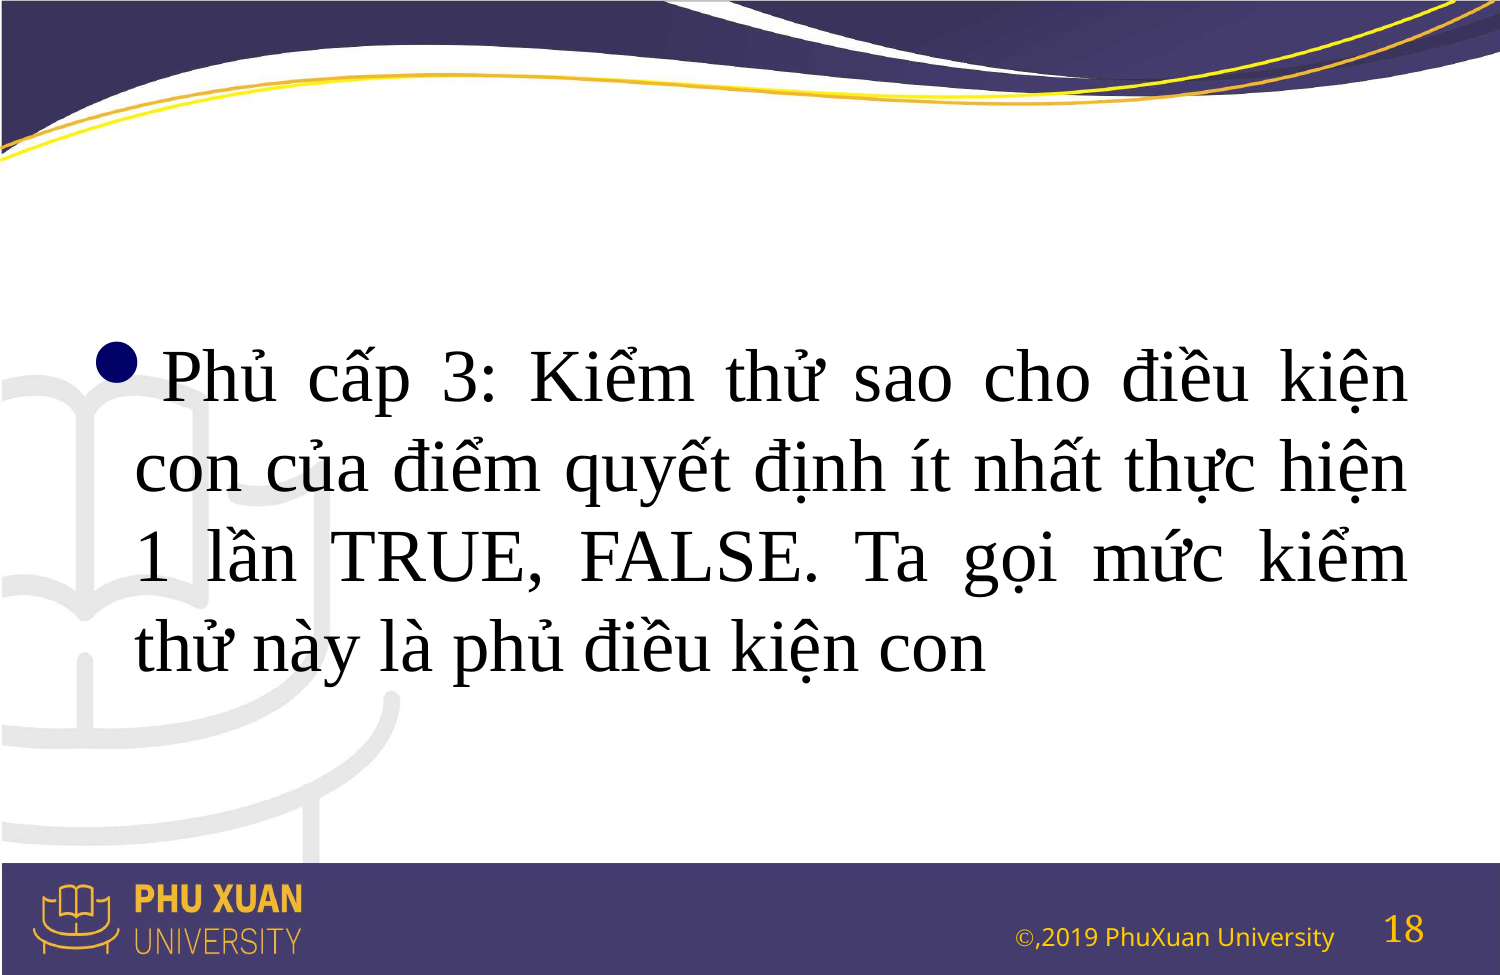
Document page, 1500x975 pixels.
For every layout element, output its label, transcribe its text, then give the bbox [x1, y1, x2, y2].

list Phủ cấp 3: Kiểm thử sao cho điều kiện con của điểm quyết định ít nhất thực hiện 1 lần TRUE, FALSE. Ta gọi mức kiểm thử này là phủ điều kiện con [75, 216, 1425, 841]
slide_number 18 [1299, 903, 1425, 956]
picture [0, 0, 1500, 975]
